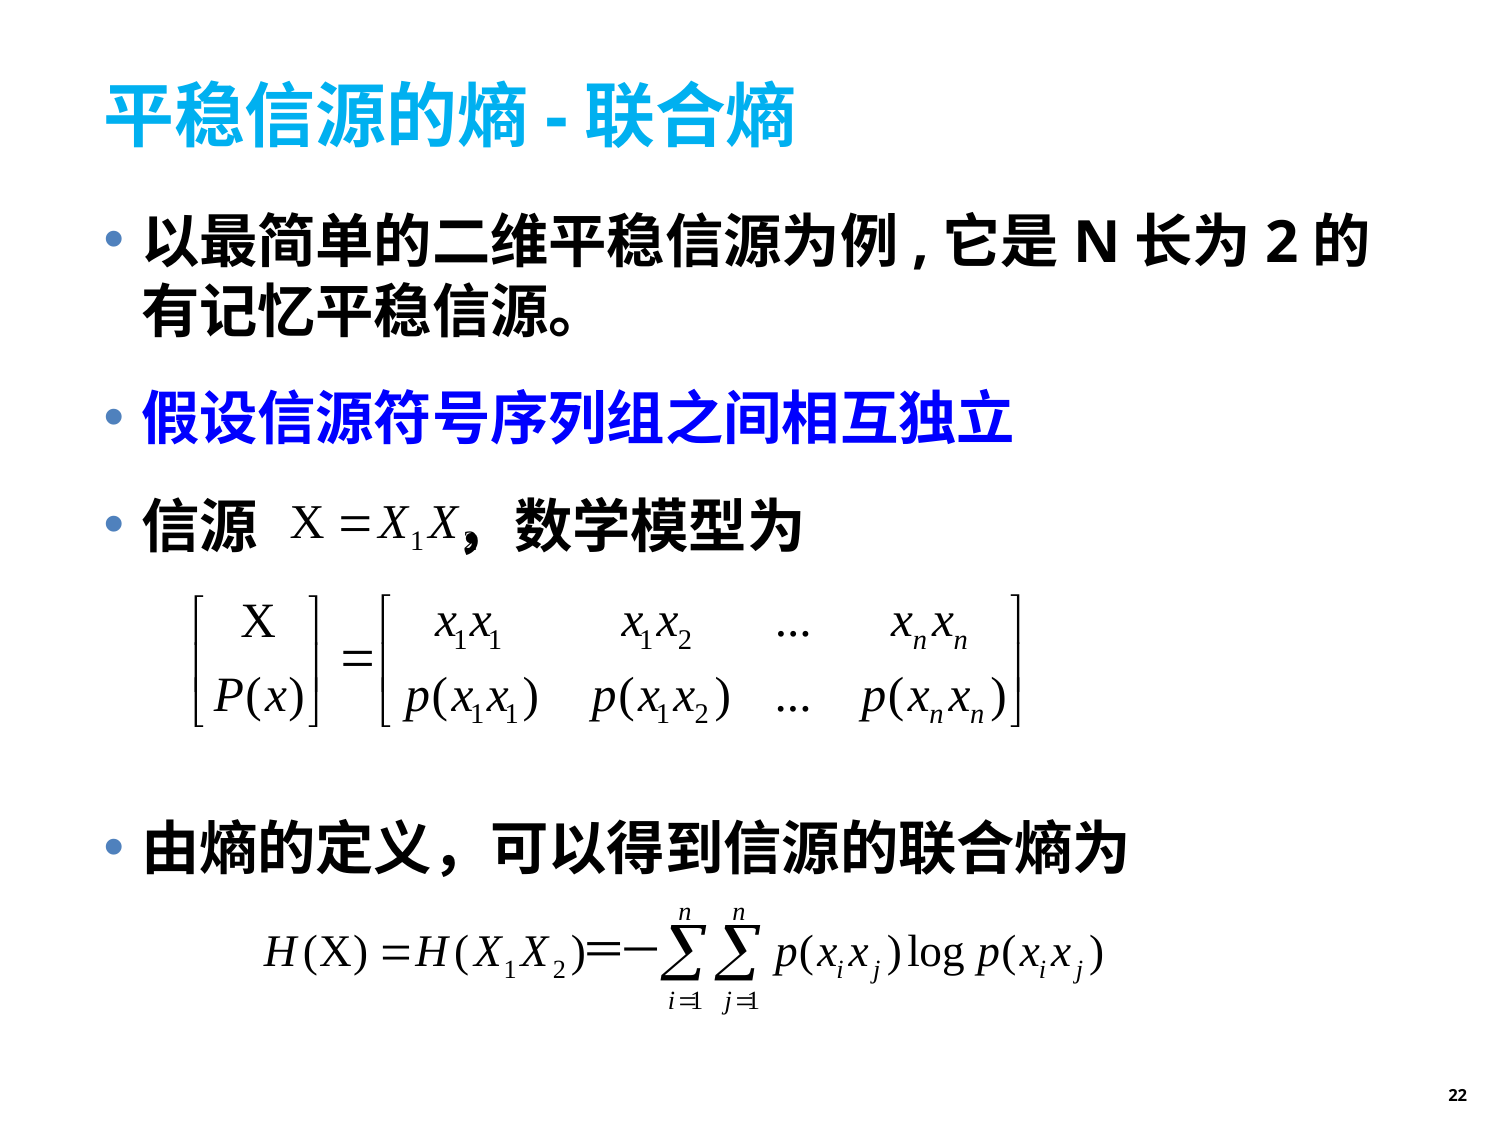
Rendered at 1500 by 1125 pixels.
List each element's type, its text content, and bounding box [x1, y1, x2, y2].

title 平稳信源的熵-联合熵 [88, 30, 1412, 164]
slide_number 22 [1379, 1075, 1483, 1118]
list 以最简单的二维平稳信源为例,它是N长为2的有记忆平稳信源。 假设信源符号序列组之间相互独立 信源 ，数学模型为 由熵的定义，可以得到信源的联合熵为 [88, 196, 1412, 1024]
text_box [182, 583, 1046, 740]
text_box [255, 890, 1157, 1024]
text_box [281, 489, 538, 563]
